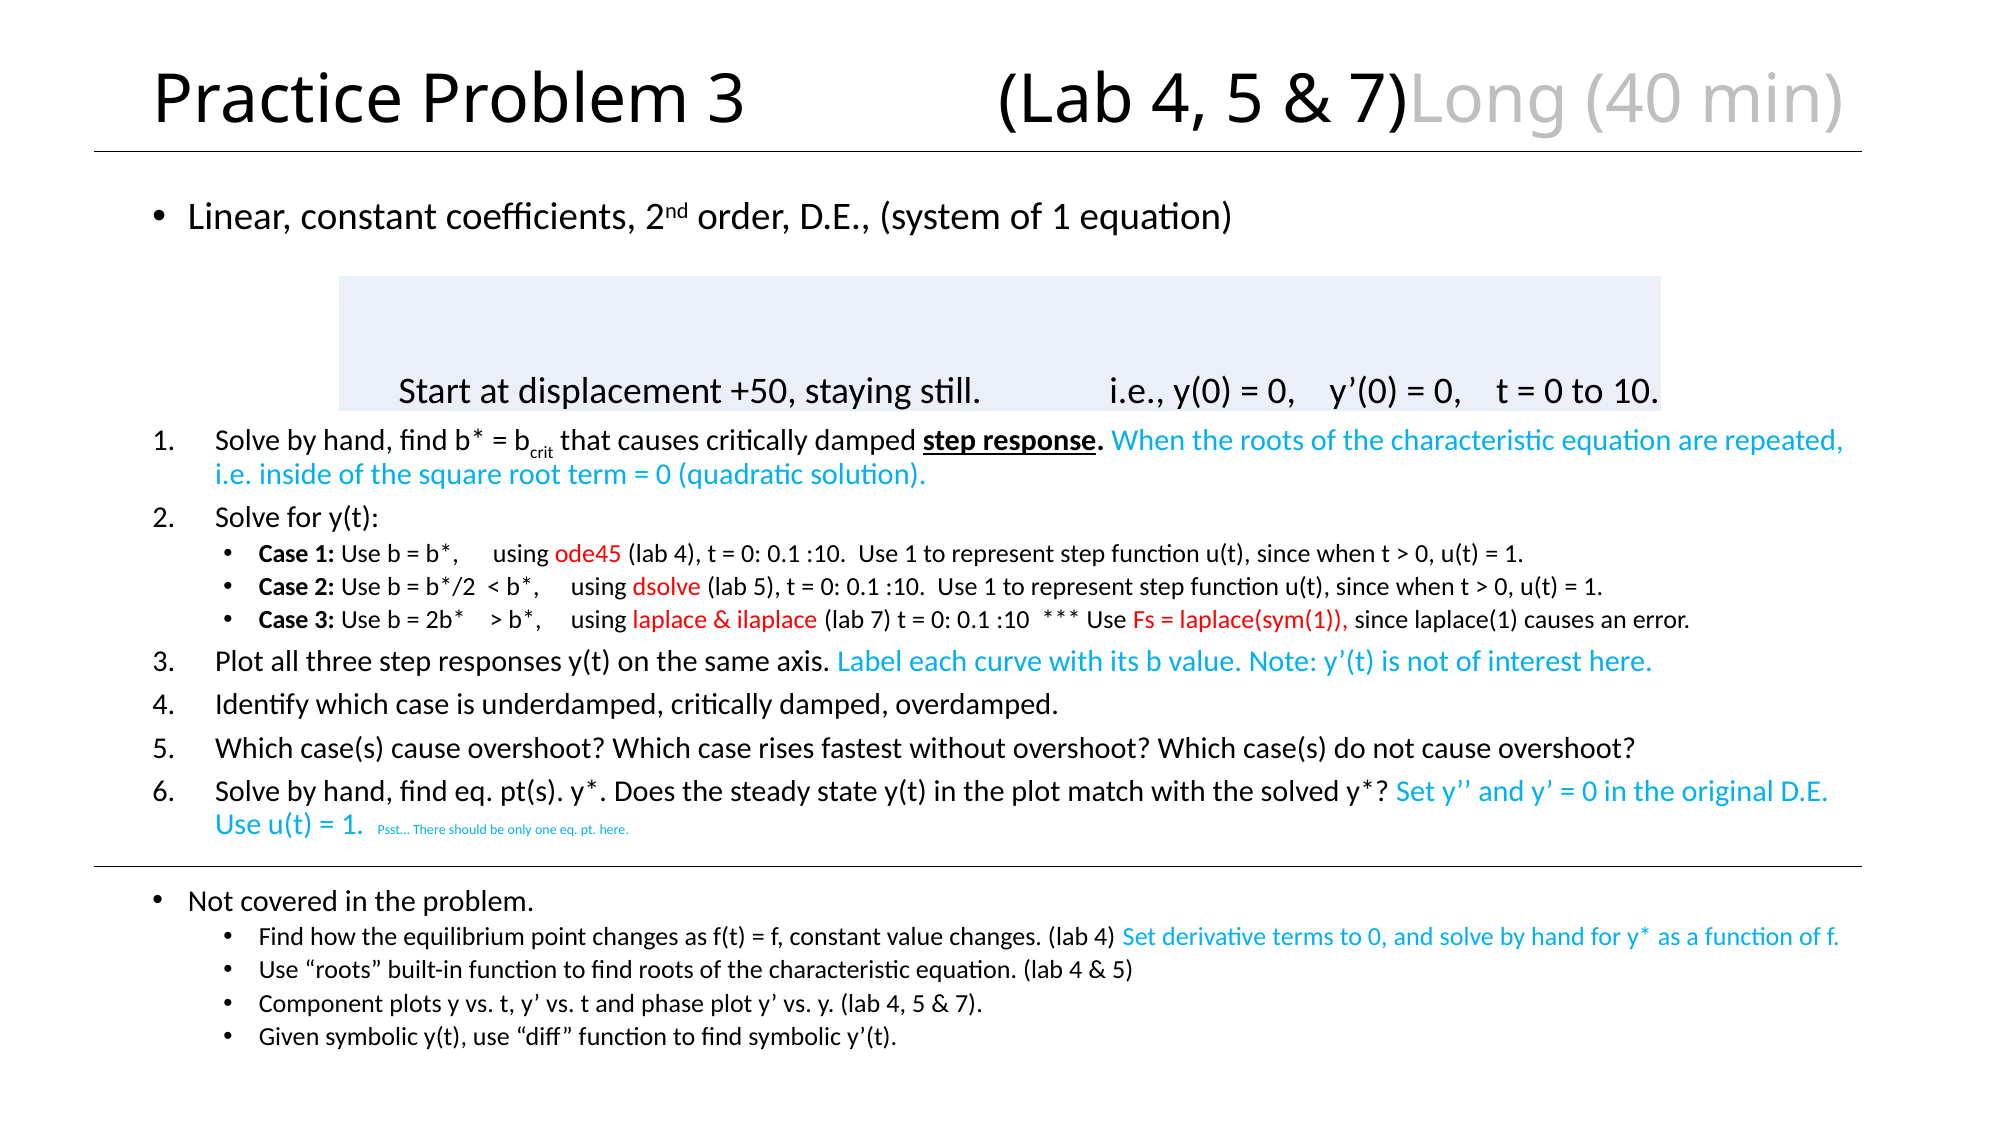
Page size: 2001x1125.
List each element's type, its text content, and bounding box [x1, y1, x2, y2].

list Linear, constant coefficients, 2nd order, D.E., (system of 1 equation) Solve by hand, find b* = bcrit that causes critically damped step response. When the roots of the characteristic equation are repeated, i.e. inside of the square root term = 0 (quadratic solution). Solve for y(t): Case 1: Use b = b*, using ode45 (lab 4), t = 0: 0.1 :10. Use 1 to represent step function u(t), since when t > 0, u(t) = 1. Case 2: Use b = b*/2 < b*, using dsolve (lab 5), t = 0: 0.1 :10. Use 1 to represent step function u(t), since when t > 0, u(t) = 1. Case 3: Use b = 2b* > b*, using laplace & ilaplace (lab 7) t = 0: 0.1 :10 *** Use Fs = laplace(sym(1)), since laplace(1) causes an error. Plot all three step responses y(t) on the same axis. Label each curve with its b value. Note: y’(t) is not of interest here. Identify which case is underdamped, critically damped, overdamped. Which case(s) cause overshoot? Which case rises fastest without overshoot? Which case(s) do not cause overshoot? Solve by hand, find eq. pt(s). y*. Does the steady state y(t) in the plot match with the solved y*? Set y’’ and y’ = 0 in the original D.E. Use u(t) = 1. Psst… There should be only one eq. pt. here. Not covered in the problem. Find how the equilibrium point changes as f(t) = f, constant value changes. (lab 4) Set derivative terms to 0, and solve by hand for y* as a function of f. Use “roots” built-in function to find roots of the characteristic equation. (lab 4 & 5) Component plots y vs. t, y’ vs. t and phase plot y’ vs. y. (lab 4, 5 & 7). Given symbolic y(t), use “diff” function to find symbolic y’(t). [137, 867, 1863, 1101]
title Practice Problem 3 (Lab 4, 5 & 7) Long (40 min) [137, 48, 1863, 151]
list Linear, constant coefficients, 2nd order, D.E., (system of 1 equation) Solve by hand, find b* = bcrit that causes critically damped step response. When the roots of the characteristic equation are repeated, i.e. inside of the square root term = 0 (quadratic solution). Solve for y(t): Case 1: Use b = b*, using ode45 (lab 4), t = 0: 0.1 :10. Use 1 to represent step function u(t), since when t > 0, u(t) = 1. Case 2: Use b = b*/2 < b*, using dsolve (lab 5), t = 0: 0.1 :10. Use 1 to represent step function u(t), since when t > 0, u(t) = 1. Case 3: Use b = 2b* > b*, using laplace & ilaplace (lab 7) t = 0: 0.1 :10 *** Use Fs = laplace(sym(1)), since laplace(1) causes an error. Plot all three step responses y(t) on the same axis. Label each curve with its b value. Note: y’(t) is not of interest here. Identify which case is underdamped, critically damped, overdamped. Which case(s) cause overshoot? Which case rises fastest without overshoot? Which case(s) do not cause overshoot? Solve by hand, find eq. pt(s). y*. Does the steady state y(t) in the plot match with the solved y*? Set y’’ and y’ = 0 in the original D.E. Use u(t) = 1. Psst… There should be only one eq. pt. here. Not covered in the problem. Find how the equilibrium point changes as f(t) = f, constant value changes. (lab 4) Set derivative terms to 0, and solve by hand for y* as a function of f. Use “roots” built-in function to find roots of the characteristic equation. (lab 4 & 5) Component plots y vs. t, y’ vs. t and phase plot y’ vs. y. (lab 4, 5 & 7). Given symbolic y(t), use “diff” function to find symbolic y’(t). [137, 188, 1863, 866]
